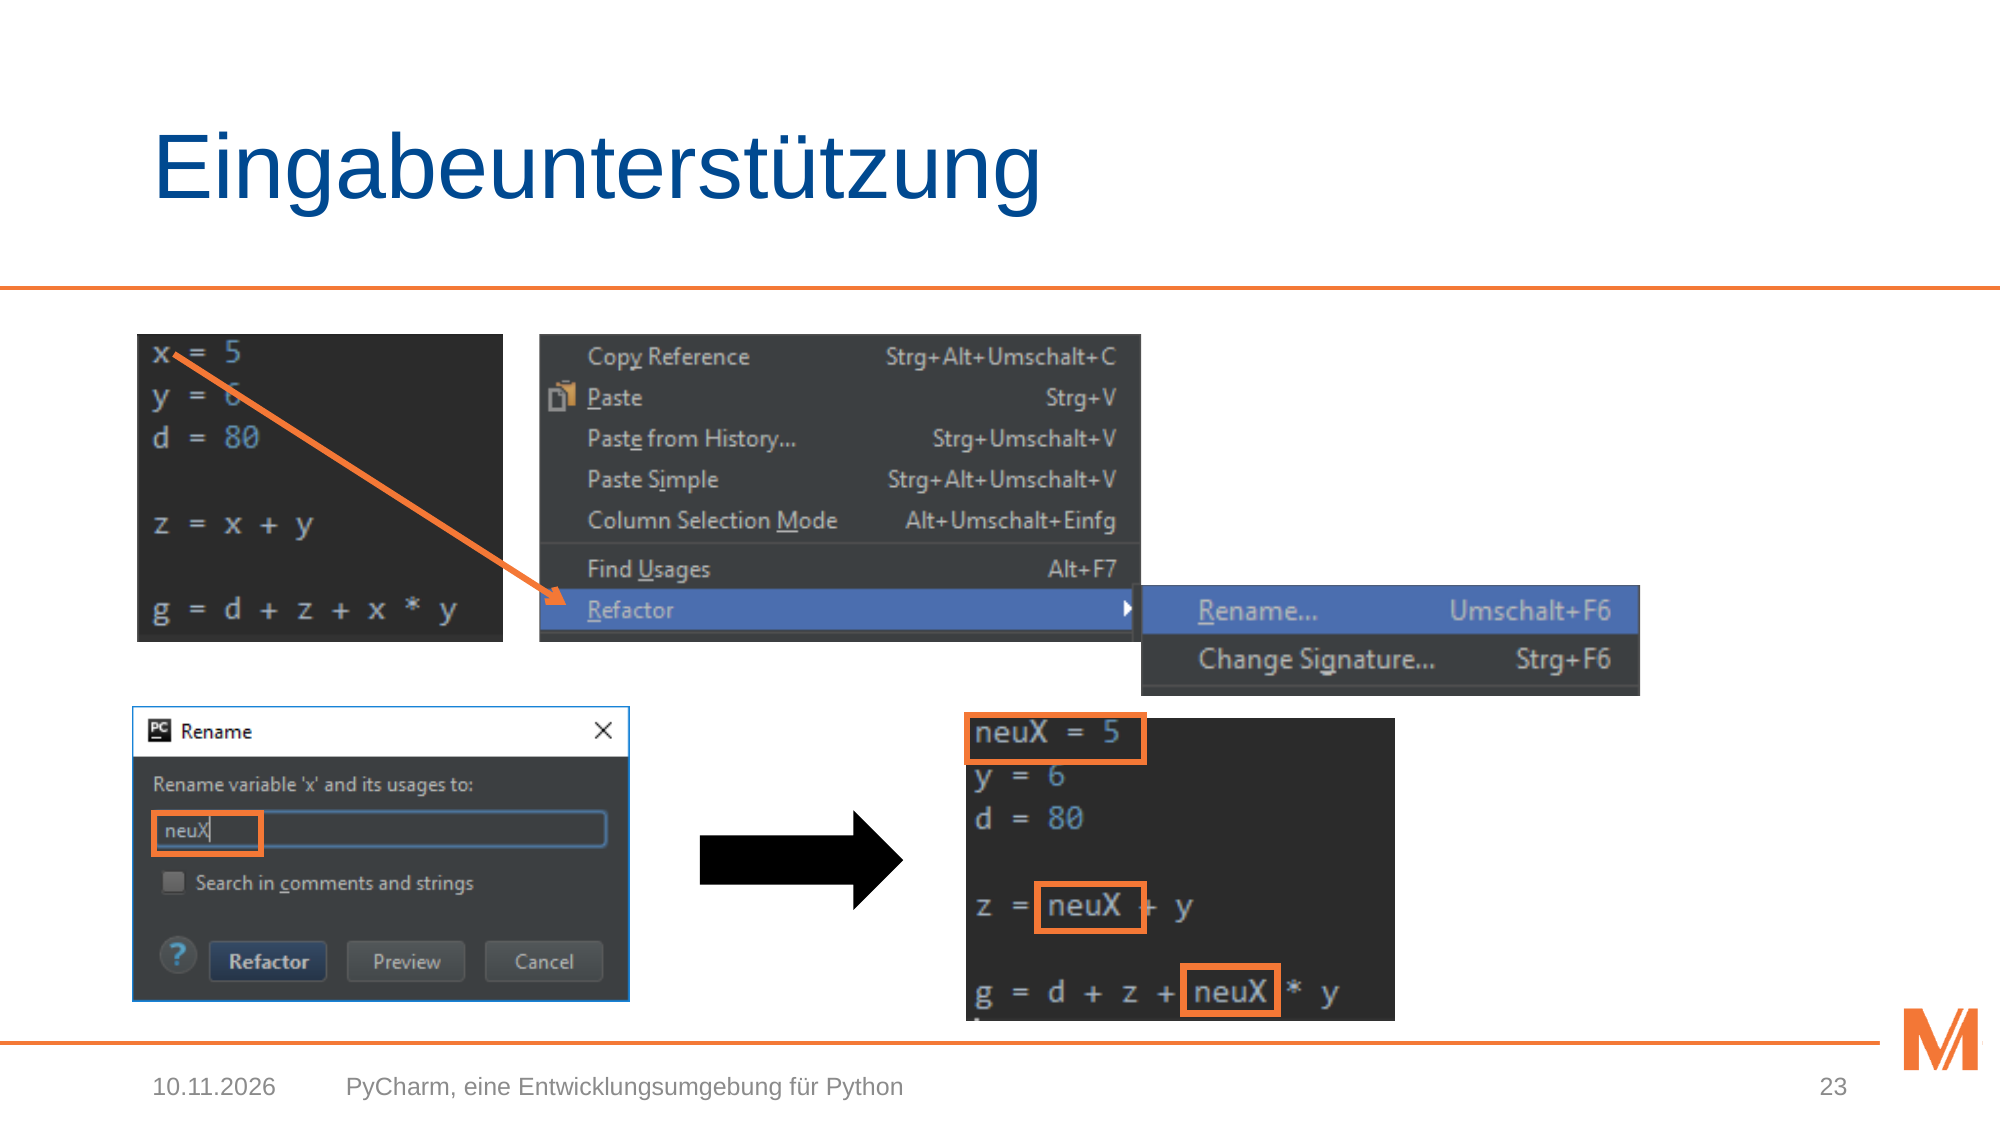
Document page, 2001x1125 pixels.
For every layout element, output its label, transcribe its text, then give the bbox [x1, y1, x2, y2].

picture [966, 718, 1395, 1021]
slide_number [137, 1055, 313, 1116]
slide_number 23 [1743, 1055, 1863, 1116]
text_box [699, 810, 904, 910]
picture [1879, 989, 1982, 1097]
picture [132, 706, 630, 1002]
title Eingabeunterstützung [137, 59, 1863, 278]
text_box [966, 714, 1145, 718]
picture [137, 334, 503, 642]
footer PyCharm, eine Entwicklungsumgebung für Python [330, 1055, 1721, 1116]
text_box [173, 353, 567, 605]
picture [539, 334, 1641, 696]
